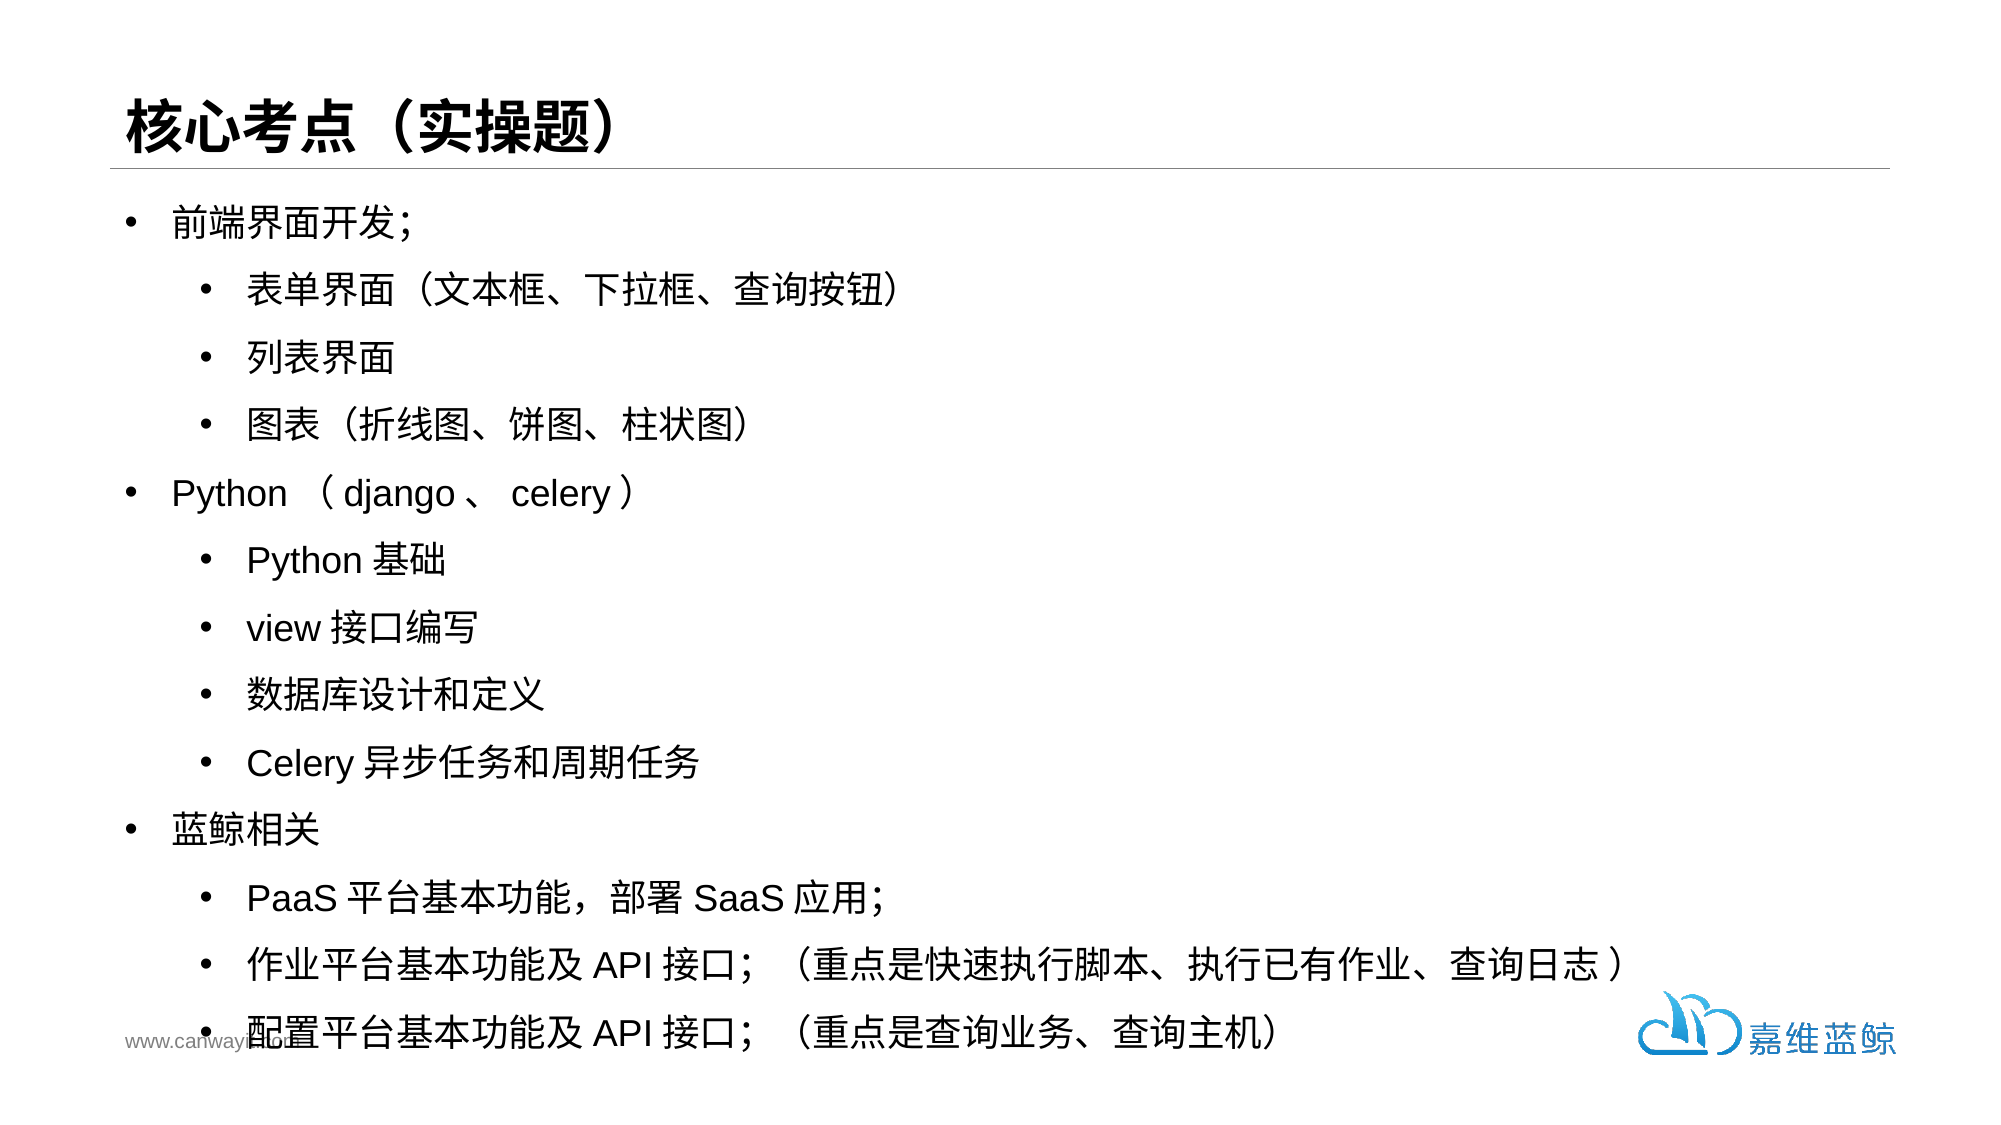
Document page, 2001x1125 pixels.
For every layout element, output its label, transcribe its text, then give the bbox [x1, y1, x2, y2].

picture [1716, 985, 1903, 1061]
title 核心考点（实操题） [109, 0, 1890, 169]
text_box 前端界面开发； 表单界面（文本框、下拉框、查询按钮） 列表界面 图表（折线图、饼图、柱状图） Python（django、celery） Python基础 view接口编写 数据库设计和定义 Celery异步任务和周期任务 蓝鲸相关 PaaS平台基本功能，部署SaaS应用； 作业平台基本功能及API接口；（重点是快速执行脚本、执行已有作业、查询日志 ） 配置平台基本功能及API接口；（重点是查询业务、查询主机） [109, 168, 1716, 1061]
